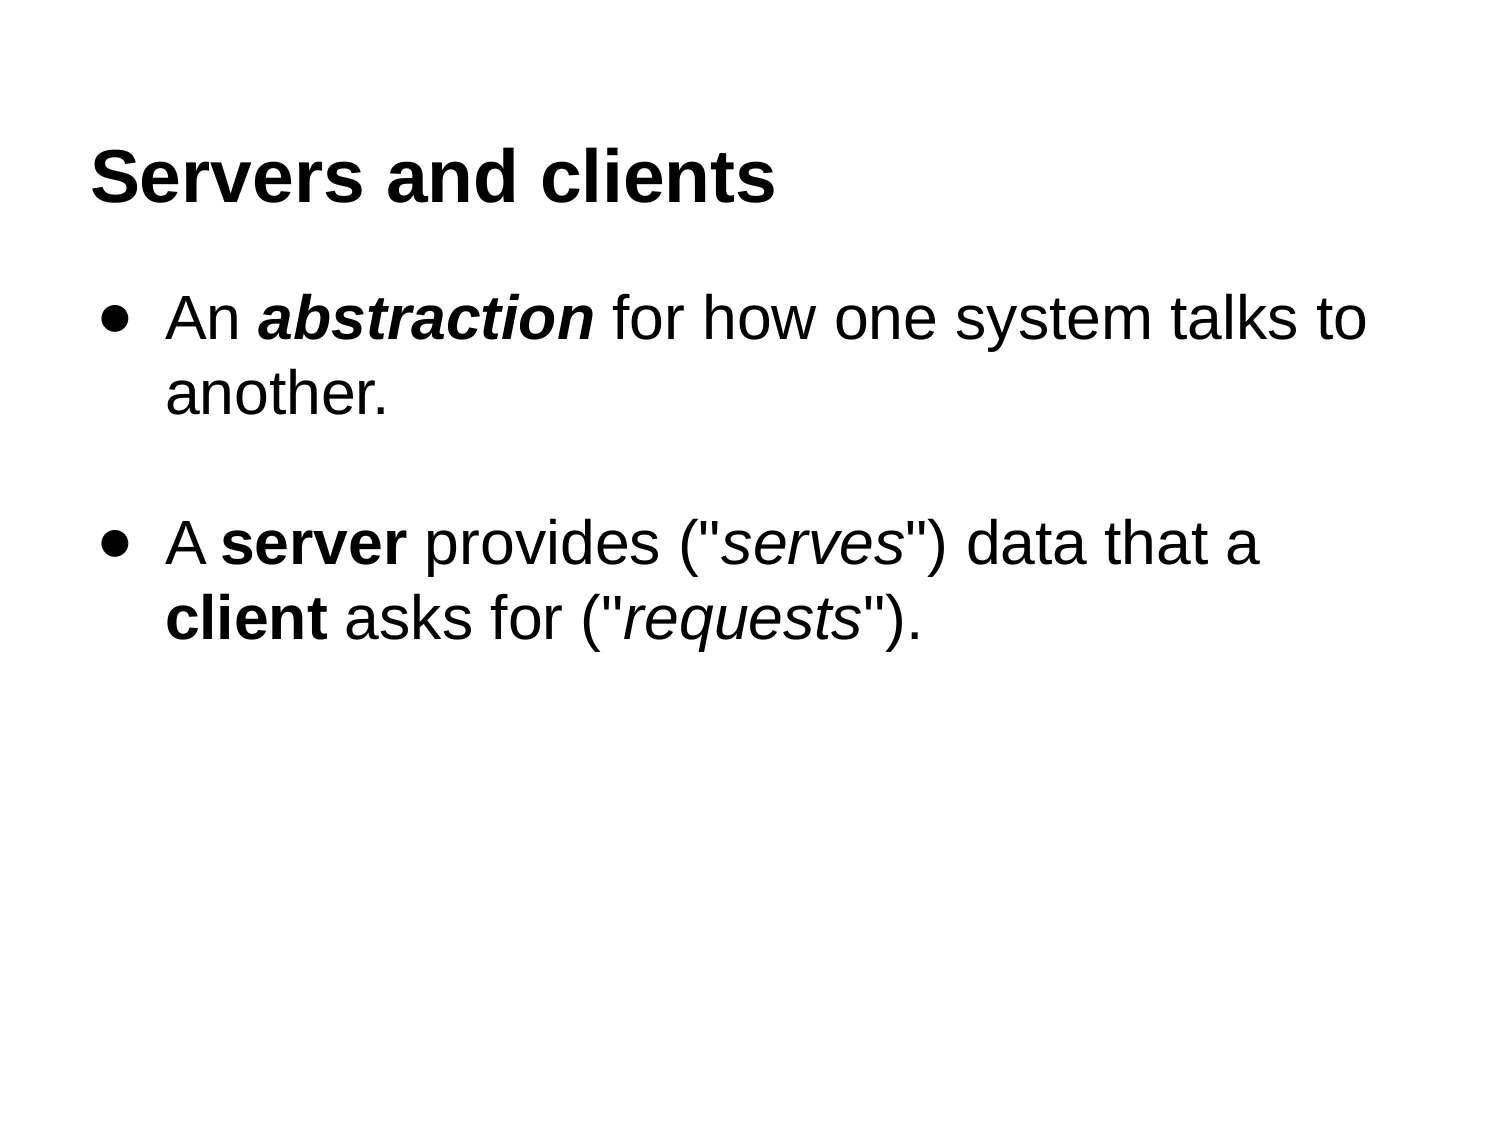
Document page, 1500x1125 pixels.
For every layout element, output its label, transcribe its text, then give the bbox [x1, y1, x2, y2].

list An abstraction for how one system talks to another. A server provides ("serves") data that a client asks for ("requests"). [75, 262, 1425, 1078]
title Servers and clients [75, 45, 1425, 233]
